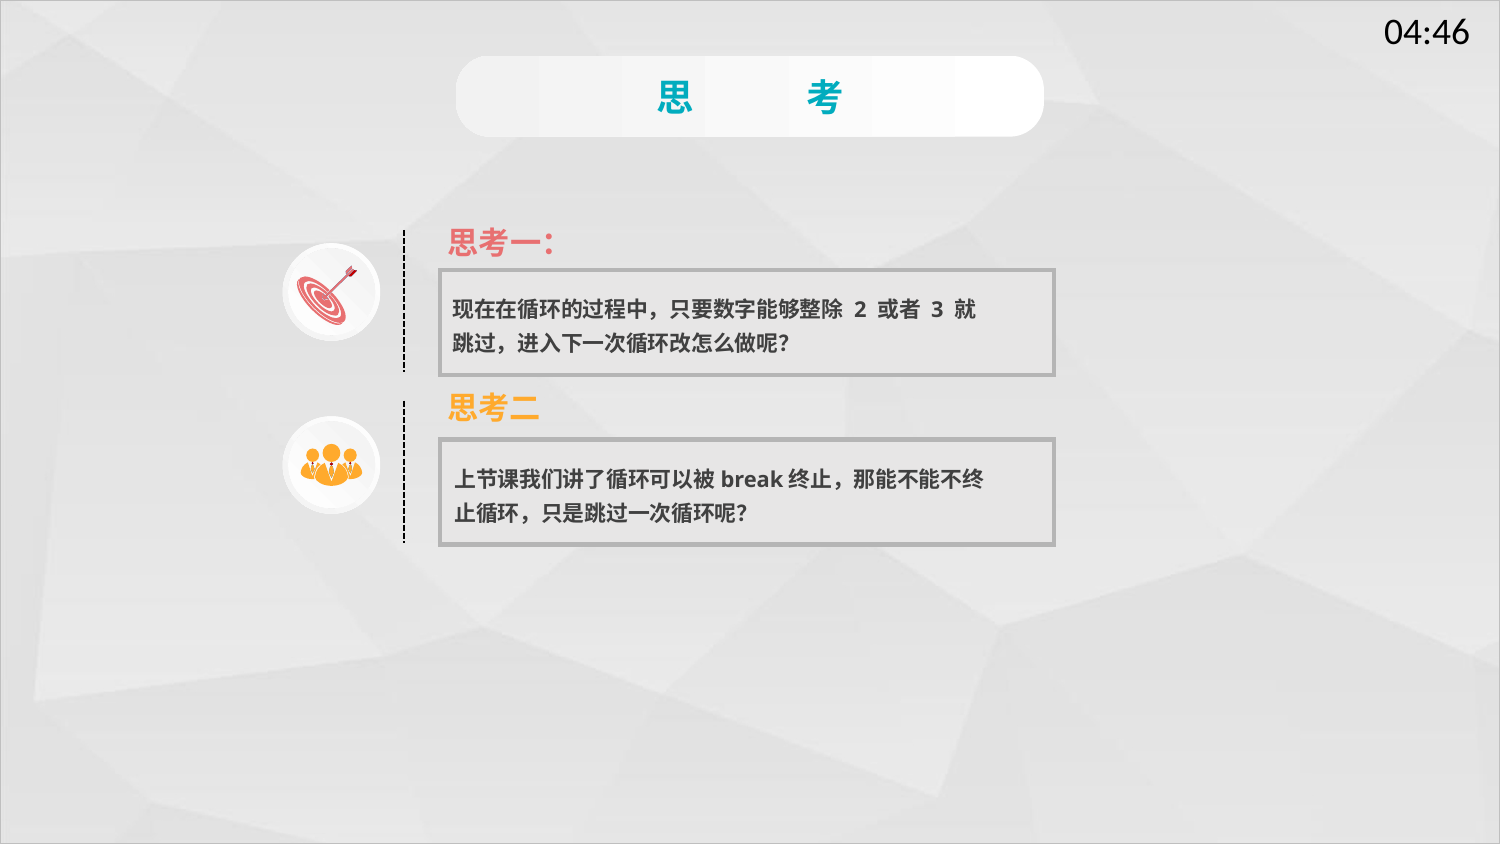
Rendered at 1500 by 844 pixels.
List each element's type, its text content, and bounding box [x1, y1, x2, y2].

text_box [282, 243, 381, 341]
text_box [440, 269, 1054, 375]
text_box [282, 416, 381, 514]
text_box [440, 439, 1054, 545]
text_box 思 考 [454, 54, 1046, 138]
text_box 思考二 [439, 383, 550, 430]
text_box 思考一： [439, 218, 582, 265]
